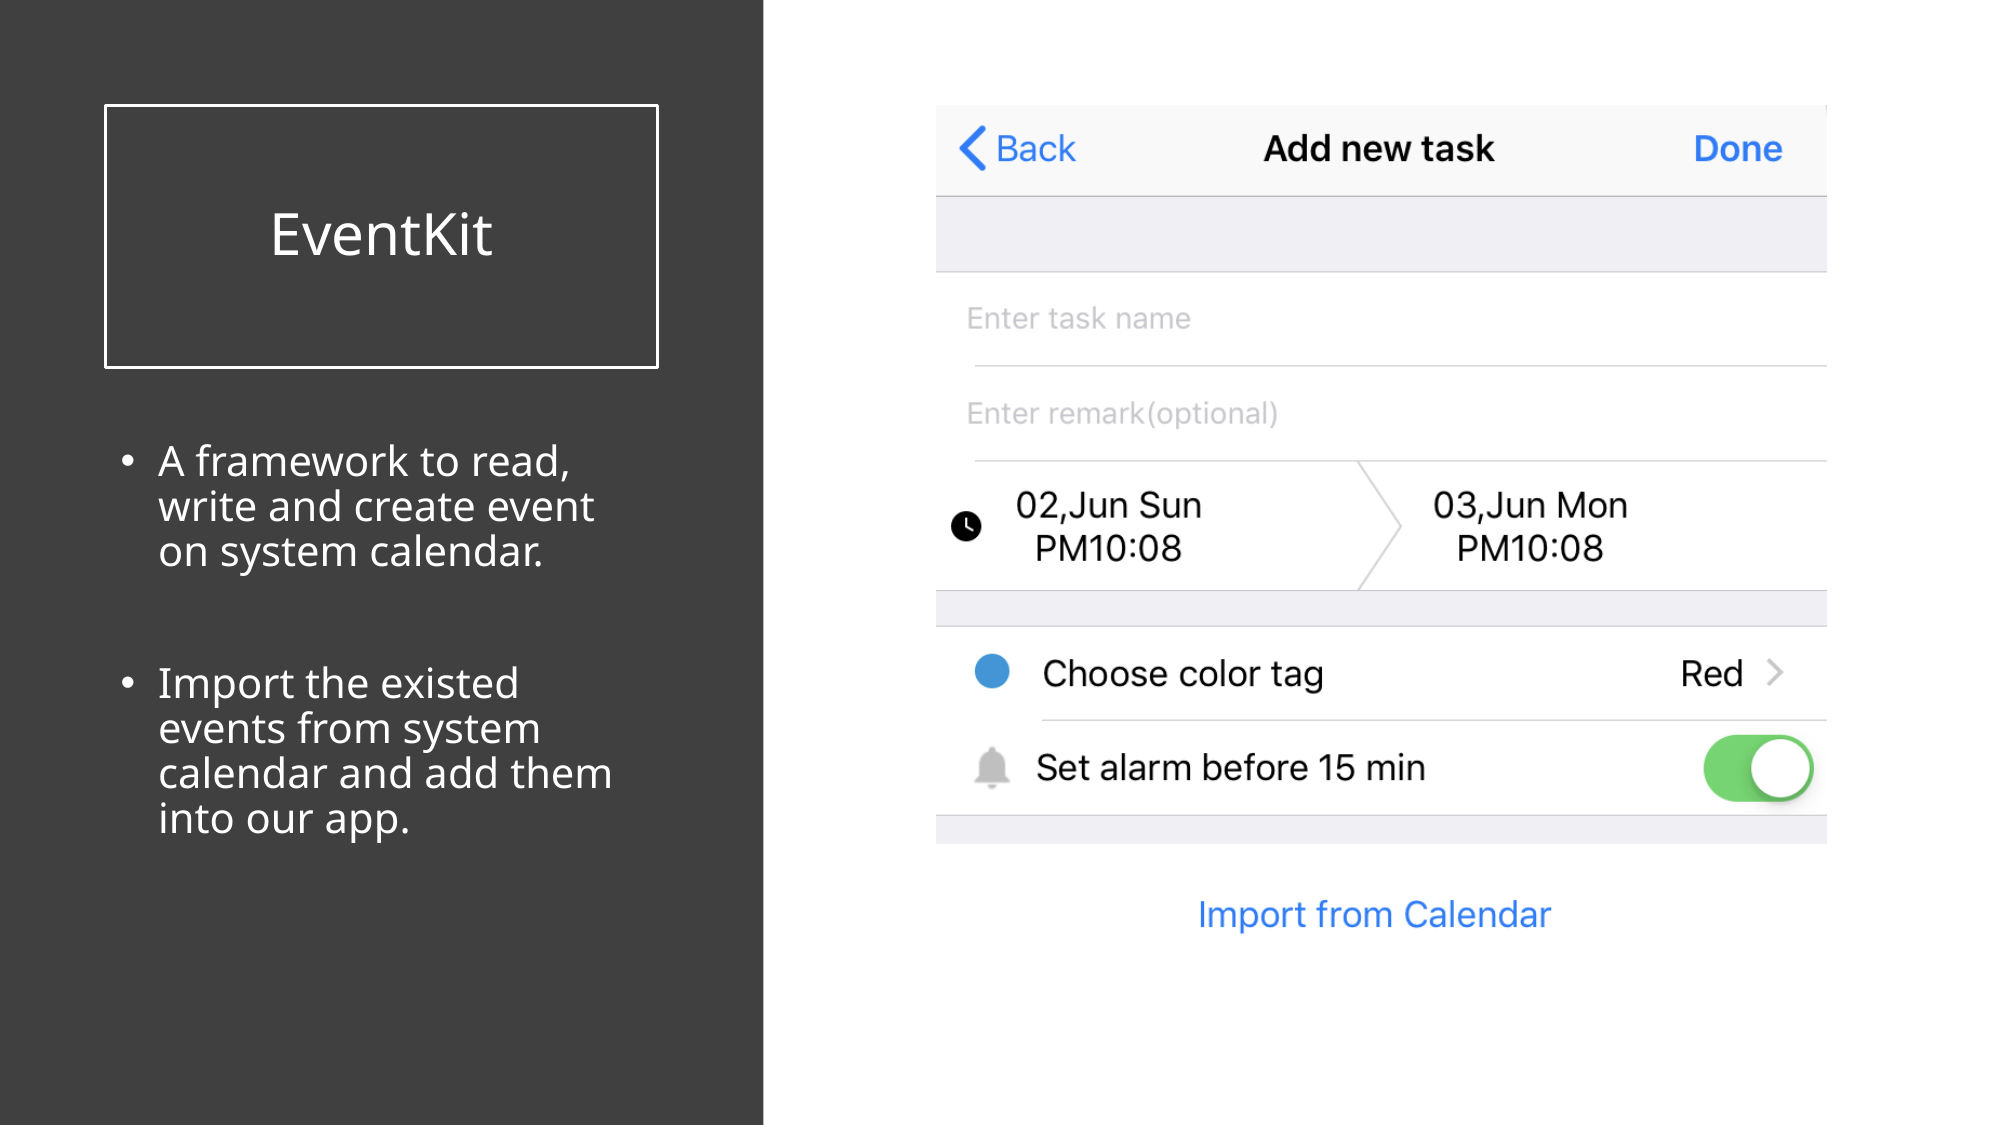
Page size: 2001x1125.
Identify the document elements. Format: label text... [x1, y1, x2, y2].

list A framework to read, write and create event on system calendar. Import the existed events from system calendar and add them into our app. [105, 432, 658, 994]
text_box [0, 0, 764, 1125]
title EventKit [105, 105, 658, 368]
picture [936, 105, 1827, 993]
